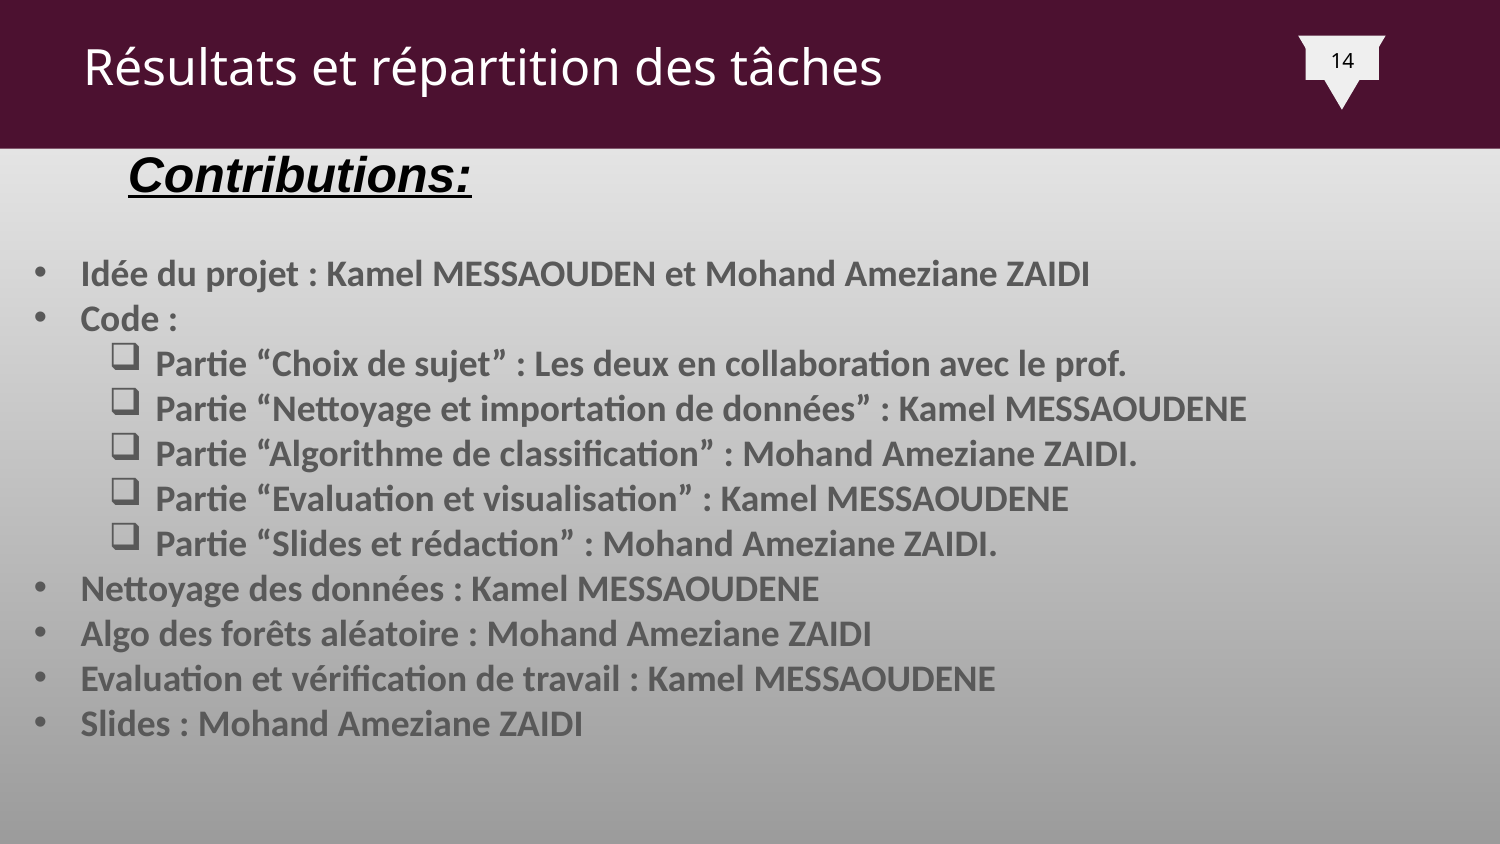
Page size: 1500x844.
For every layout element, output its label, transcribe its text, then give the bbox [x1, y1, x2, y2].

text_box Résultats et répartition des tâches [83, 35, 1194, 115]
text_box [1297, 35, 1386, 110]
text_box Contributions: [83, 149, 517, 217]
subtitle Idée du projet : Kamel MESSAOUDEN et Mohand Ameziane ZAIDI Code : Partie “Choix de sujet” : Les deux en collaboration avec le prof. Partie “Nettoyage et importation de données” : Kamel MESSAOUDENE Partie “Algorithme de classification” : Mohand Ameziane ZAIDI. Partie “Evaluation et visualisation” : Kamel MESSAOUDENE Partie “Slides et rédaction” : Mohand Ameziane ZAIDI. Nettoyage des données : Kamel MESSAOUDENE Algo des forêts aléatoire : Mohand Ameziane ZAIDI Evaluation et vérification de travail : Kamel MESSAOUDENE Slides : Mohand Ameziane ZAIDI [0, 234, 1500, 794]
text_box [0, 0, 1500, 149]
